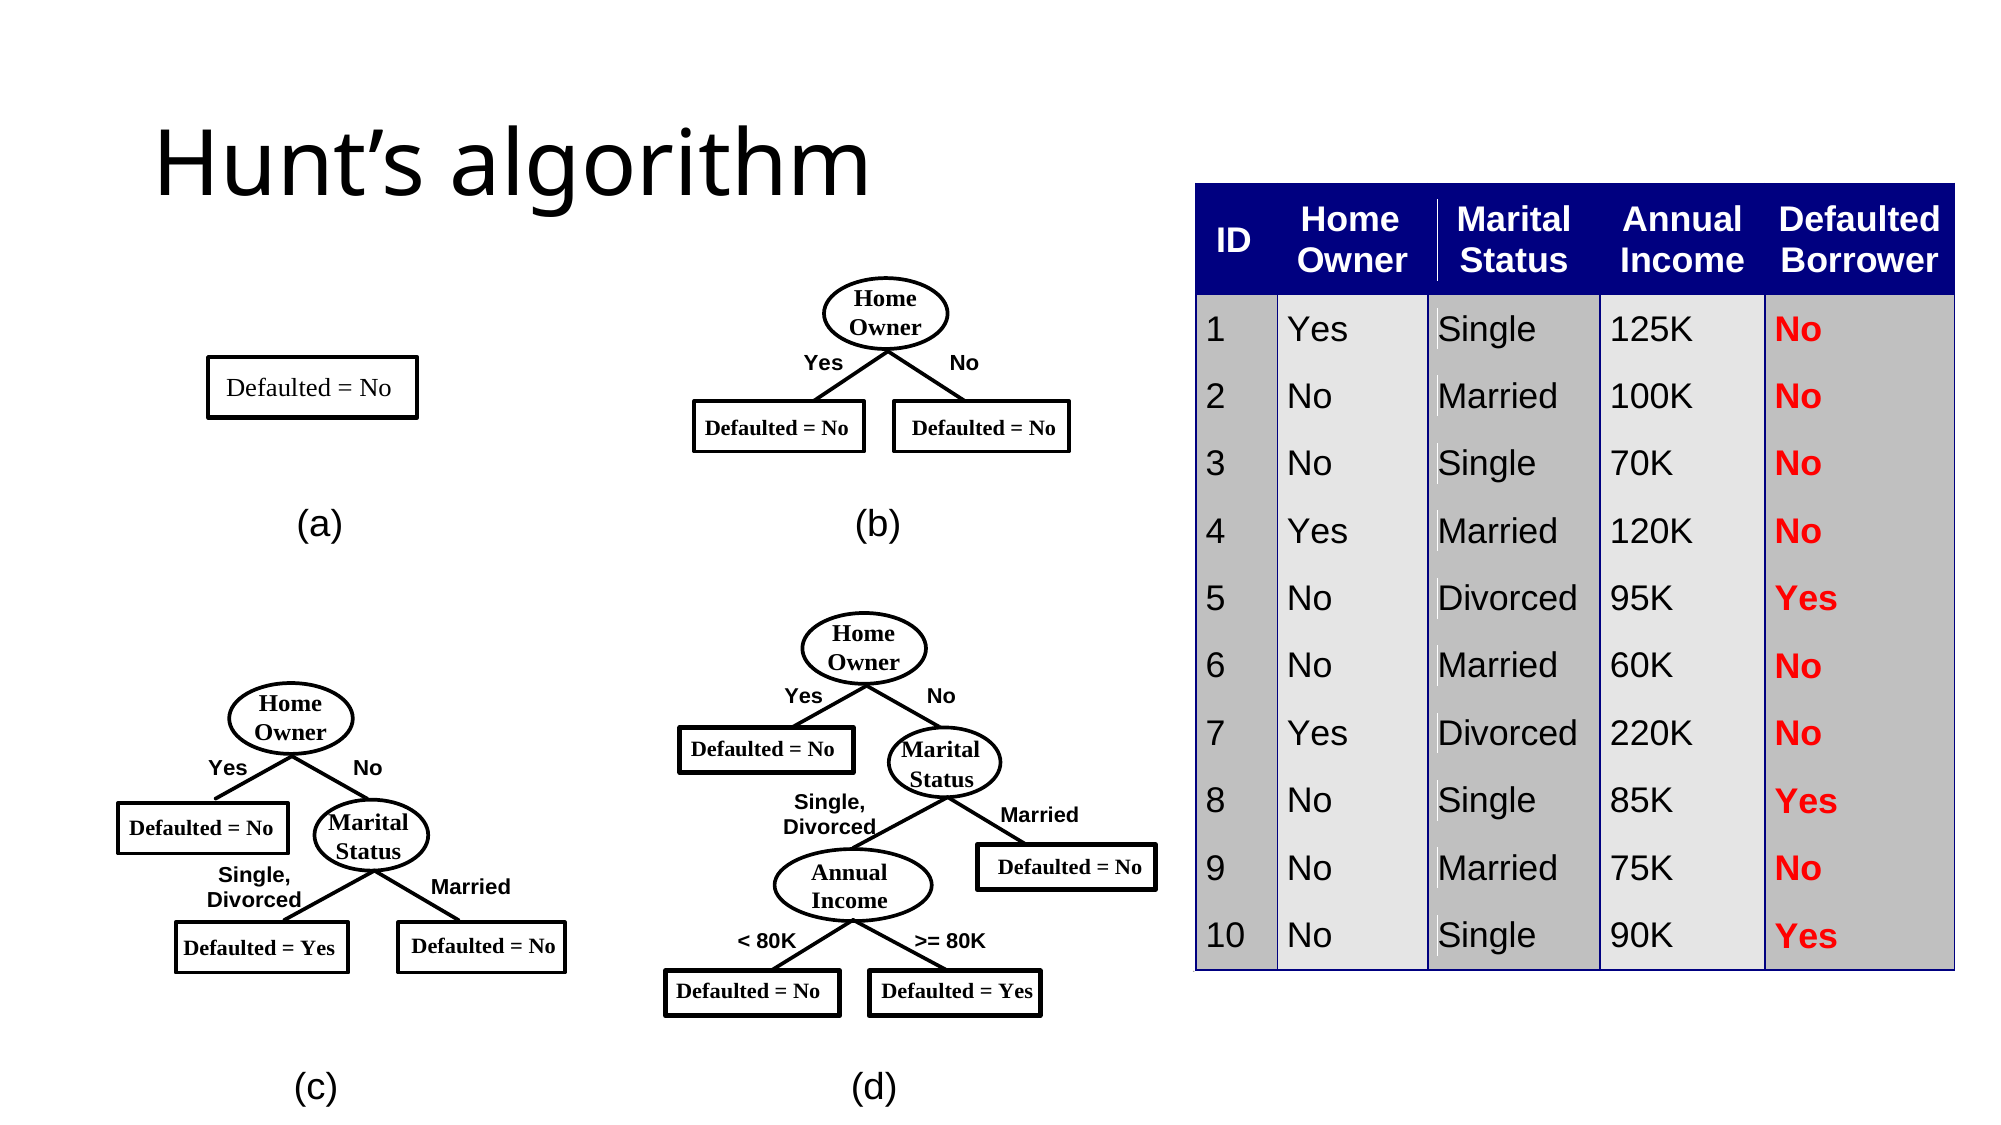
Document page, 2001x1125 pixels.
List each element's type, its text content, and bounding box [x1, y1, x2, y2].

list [1182, 141, 1957, 993]
title Hunt’s algorithm [137, 56, 1863, 275]
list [114, 274, 1160, 1113]
